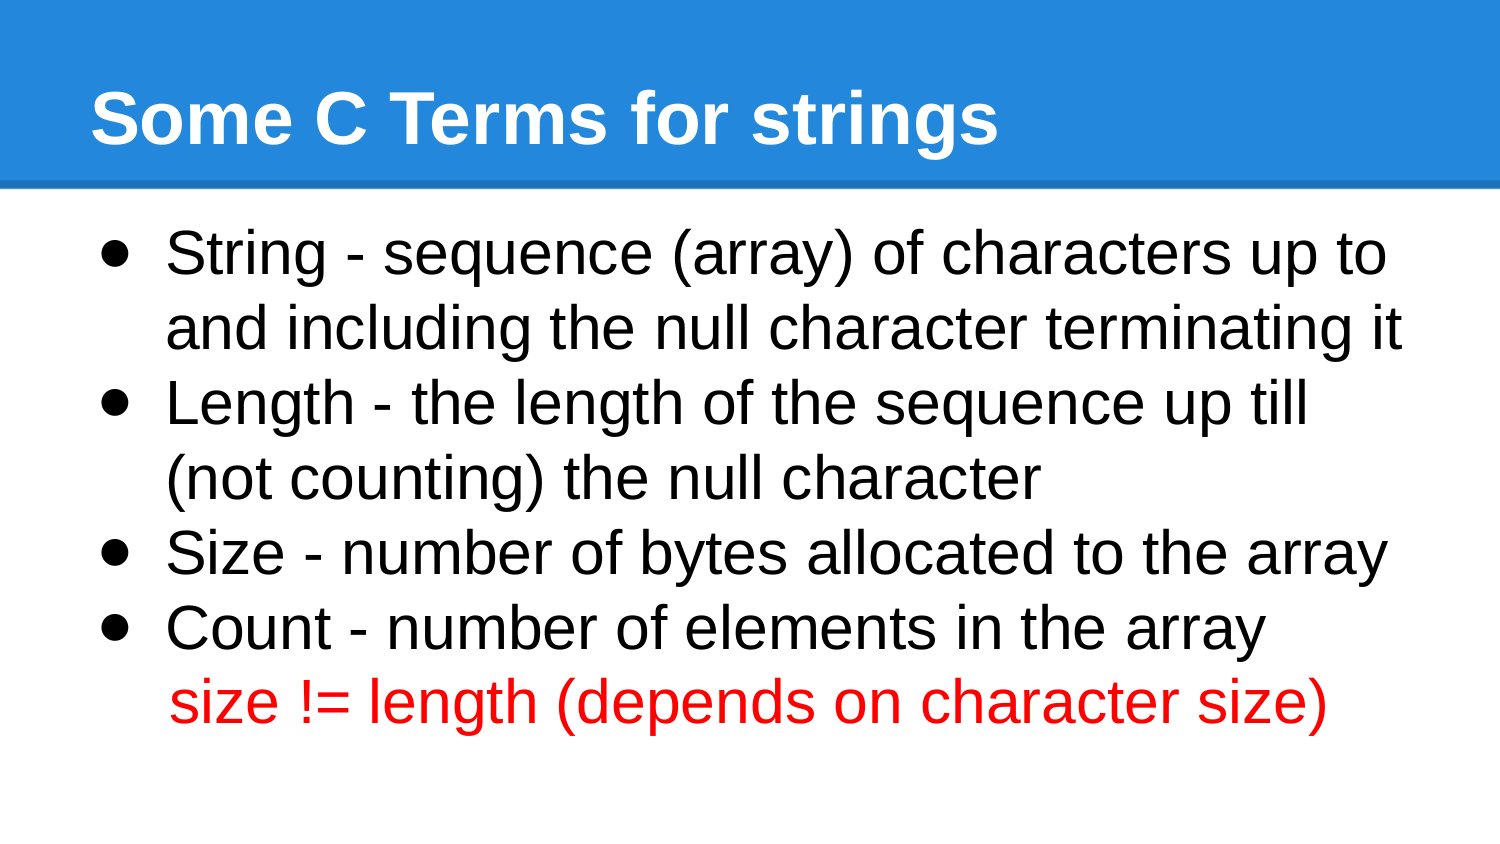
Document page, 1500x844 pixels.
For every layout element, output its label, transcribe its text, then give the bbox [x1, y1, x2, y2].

title Some C Terms for strings [75, 33, 1425, 175]
list String - sequence (array) of characters up to and including the null character terminating it Length - the length of the sequence up till (not counting) the null character Size - number of bytes allocated to the array Count - number of elements in the array size != length (depends on character size) [75, 196, 1425, 808]
